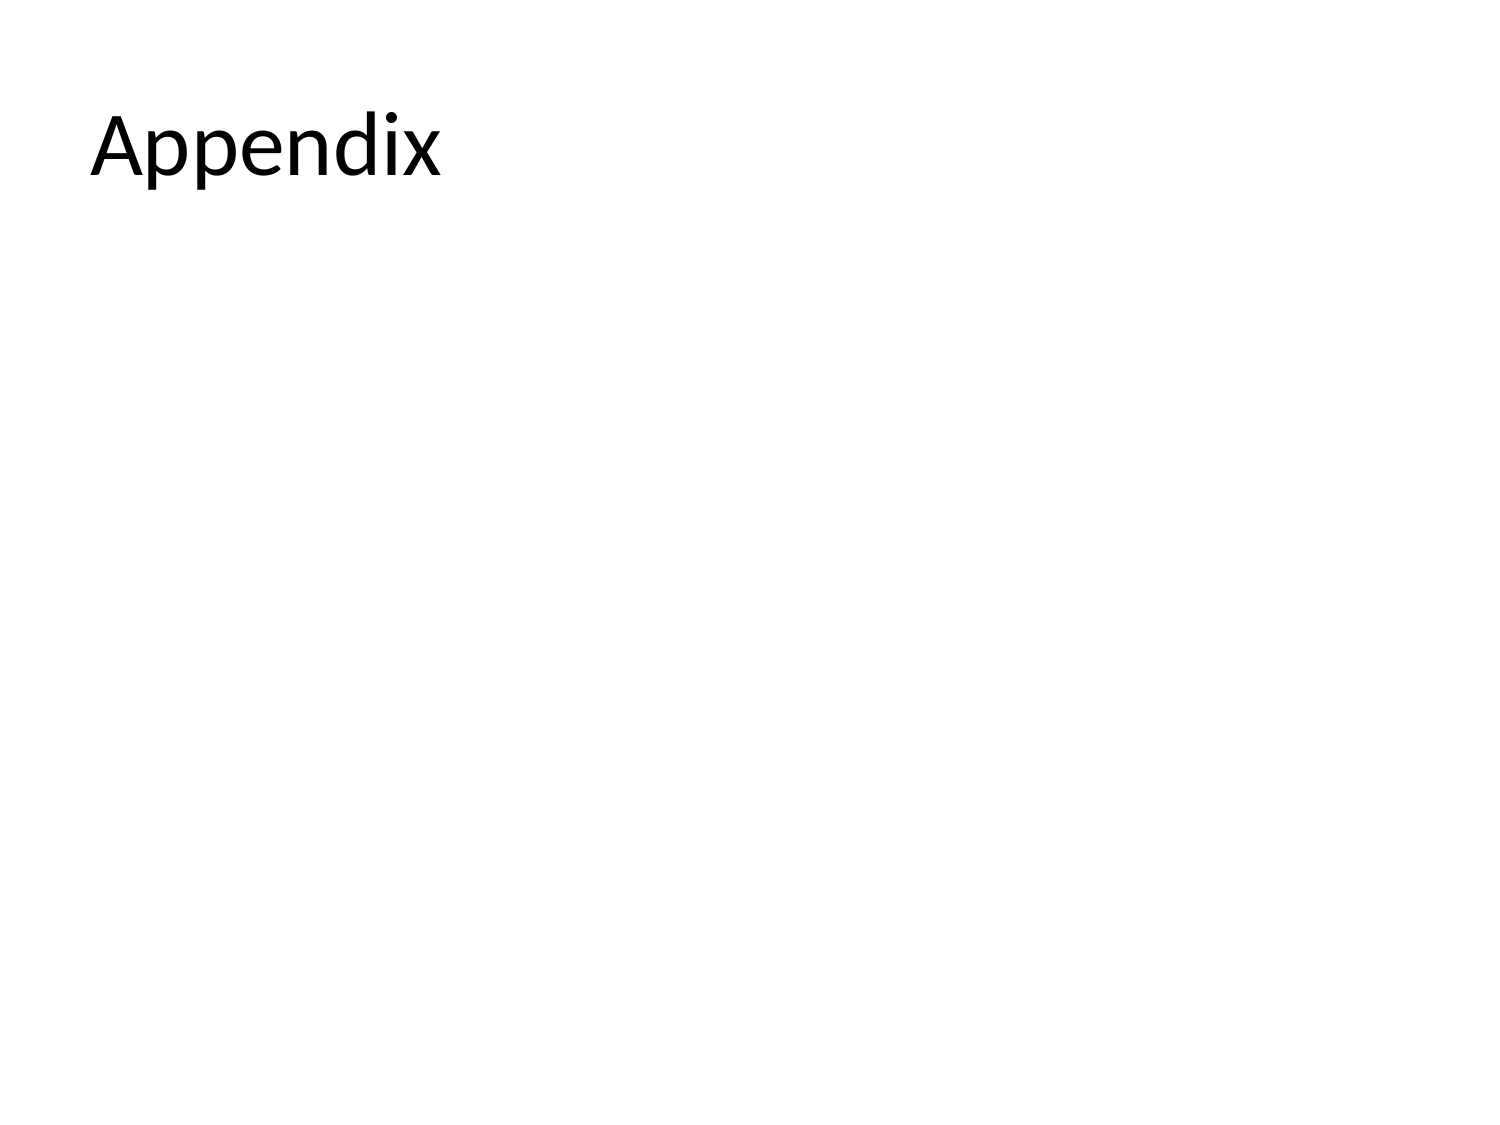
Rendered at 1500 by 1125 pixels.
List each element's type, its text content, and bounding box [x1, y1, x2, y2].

title Appendix [75, 45, 1425, 233]
